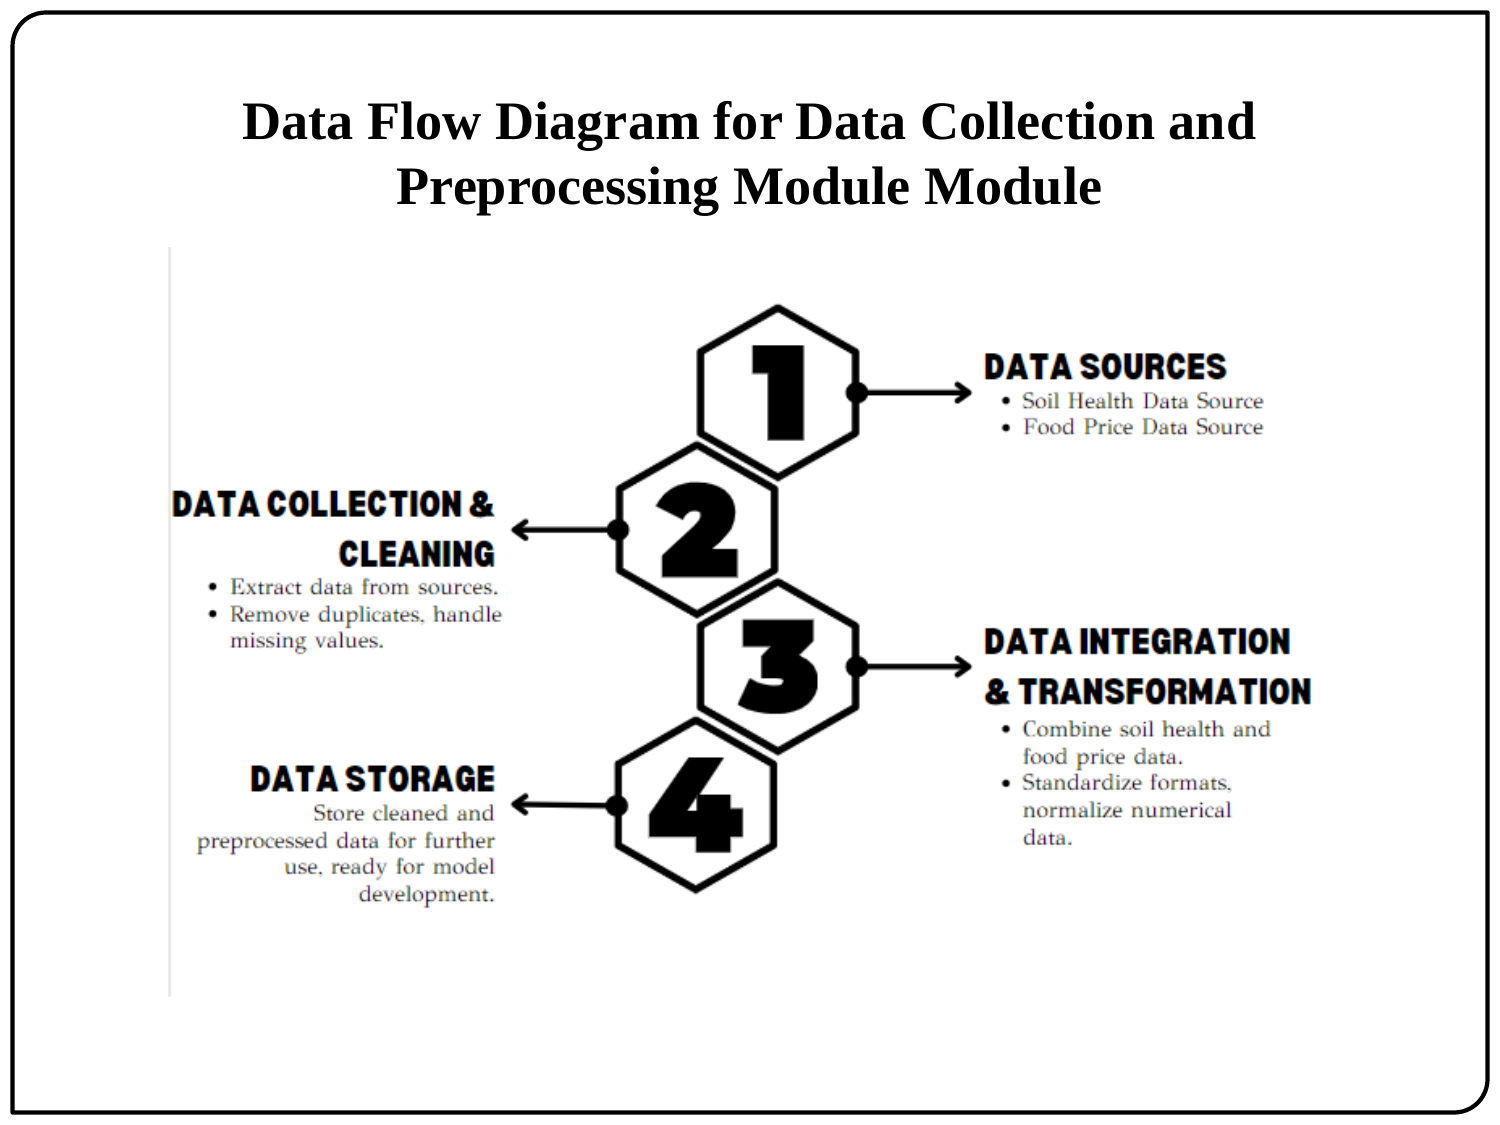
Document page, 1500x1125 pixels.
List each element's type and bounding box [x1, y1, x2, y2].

text_box [10, 10, 1490, 1115]
picture [168, 247, 1327, 997]
